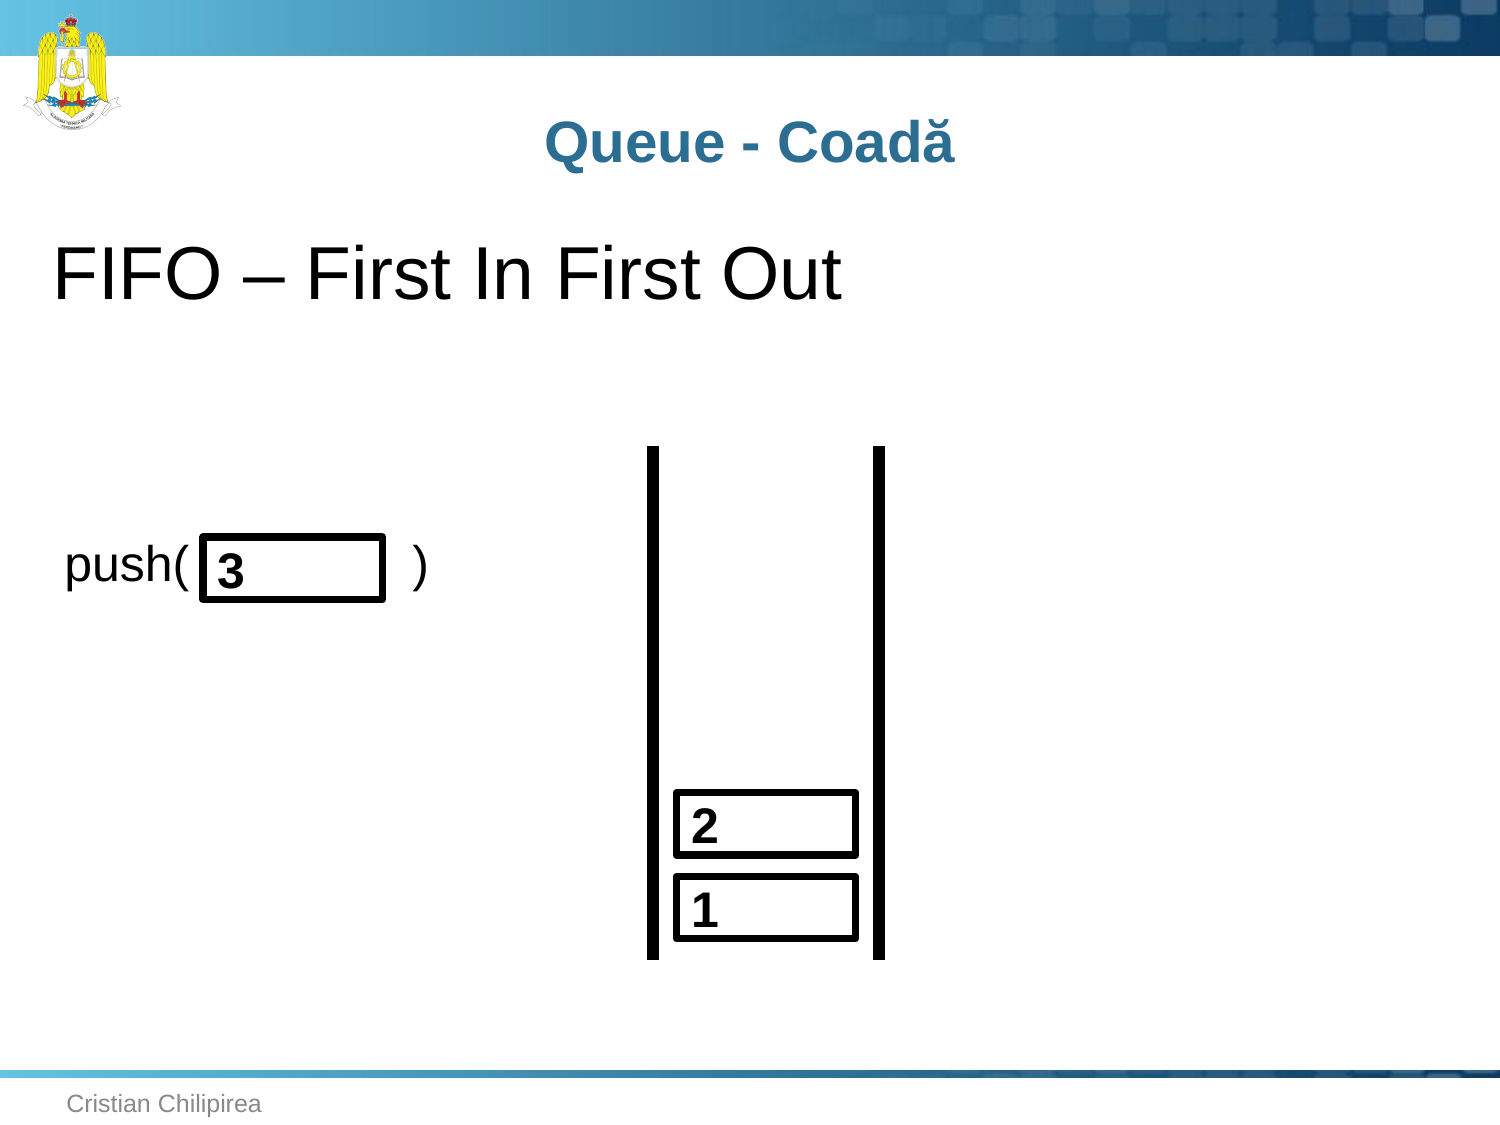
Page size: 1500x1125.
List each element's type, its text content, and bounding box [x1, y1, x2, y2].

text_box push( ) [49, 523, 446, 599]
list FIFO – First In First Out [52, 217, 965, 344]
text_box 3 [202, 537, 383, 600]
picture [0, 1070, 1500, 1078]
text_box 2 [676, 792, 856, 856]
text_box 1 [676, 876, 856, 939]
picture [0, 0, 1500, 130]
footer Cristian Chilipirea [51, 1083, 1157, 1125]
title Queue - Coadă [51, 102, 1449, 178]
